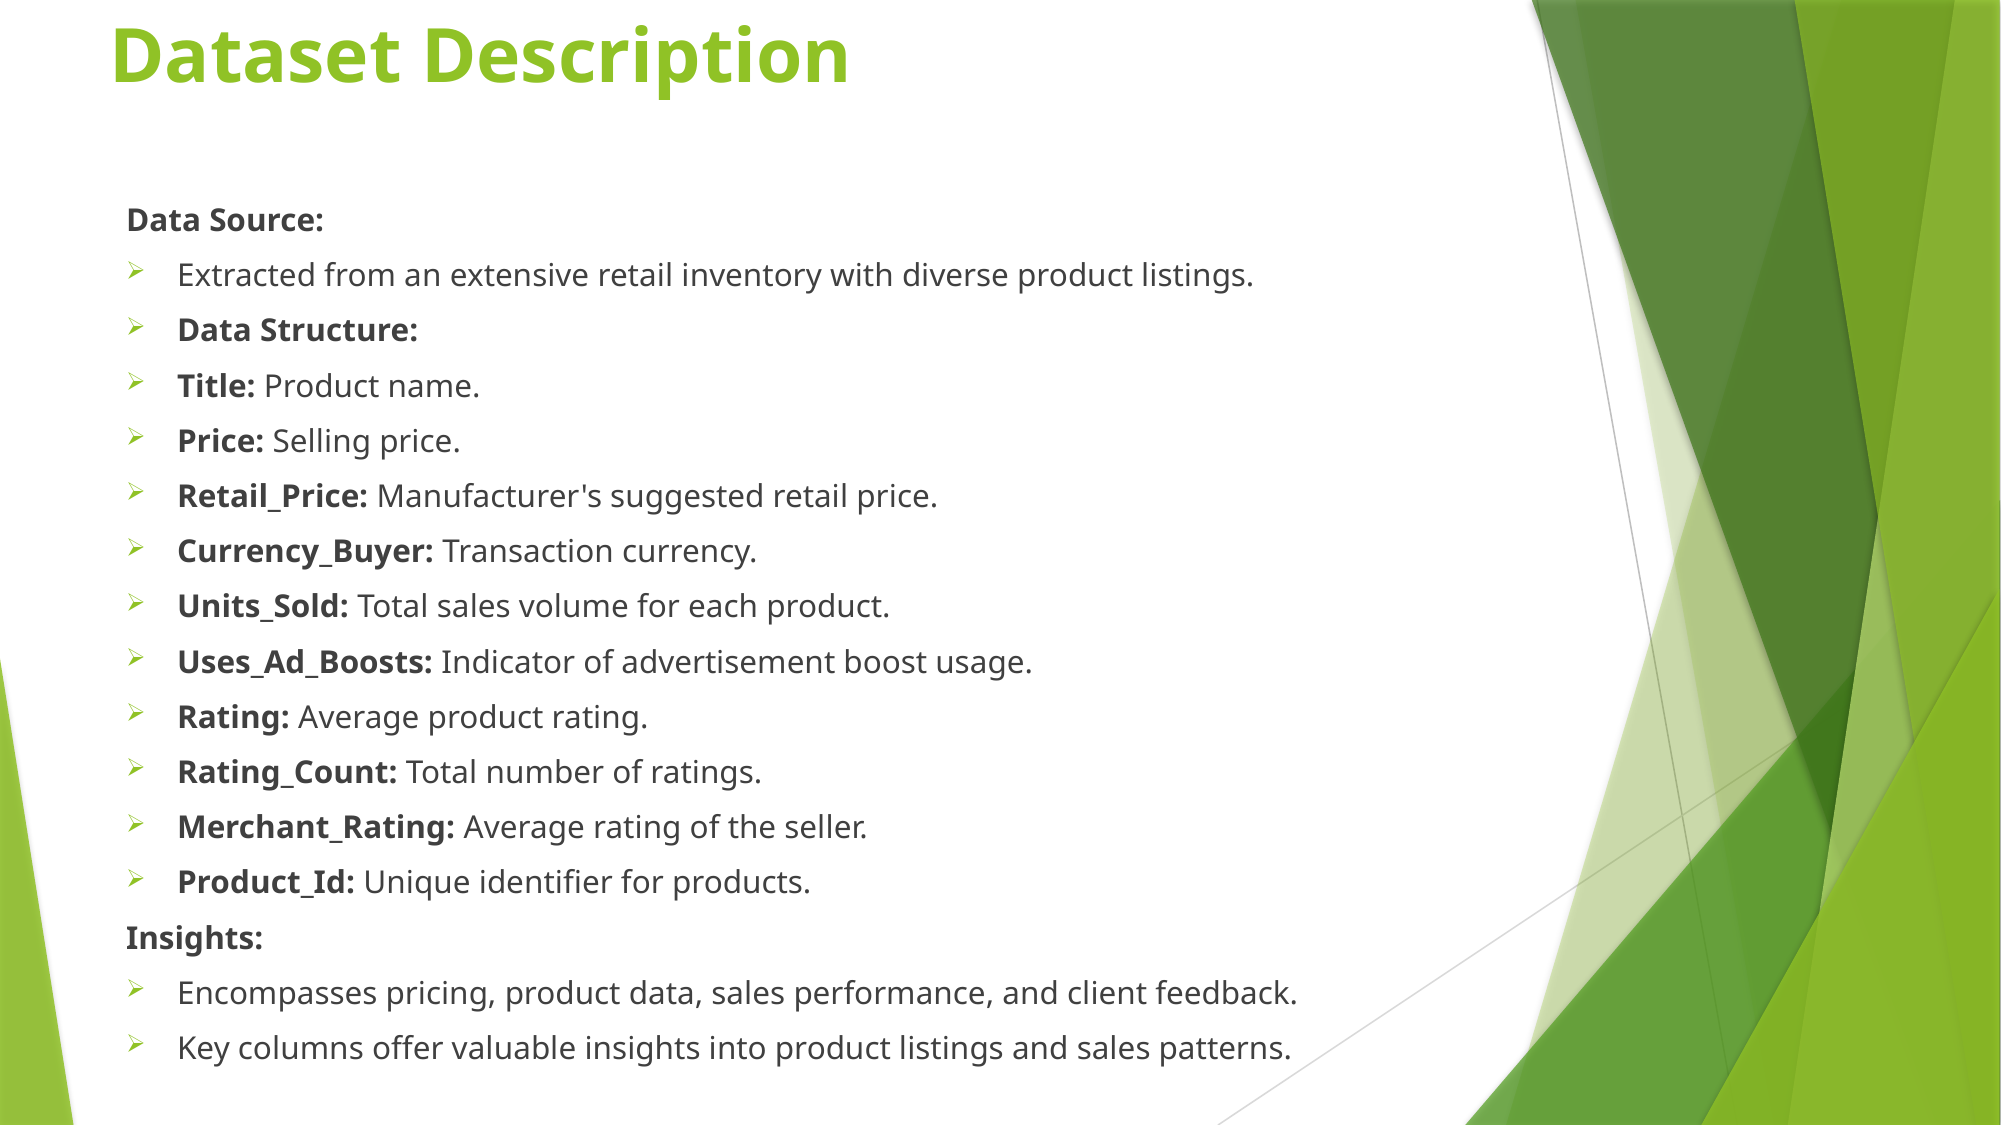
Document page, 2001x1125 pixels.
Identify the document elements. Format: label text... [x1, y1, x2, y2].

title Dataset Description [94, 0, 1505, 217]
list Data Source: Extracted from an extensive retail inventory with diverse product listings. Data Structure: Title: Product name. Price: Selling price. Retail_Price: Manufacturer's suggested retail price. Currency_Buyer: Transaction currency. Units_Sold: Total sales volume for each product. Uses_Ad_Boosts: Indicator of advertisement boost usage. Rating: Average product rating. Rating_Count: Total number of ratings. Merchant_Rating: Average rating of the seller. Product_Id: Unique identifier for products. Insights: Encompasses pricing, product data, sales performance, and client feedback. Key columns offer valuable insights into product listings and sales patterns. [111, 192, 1705, 1079]
